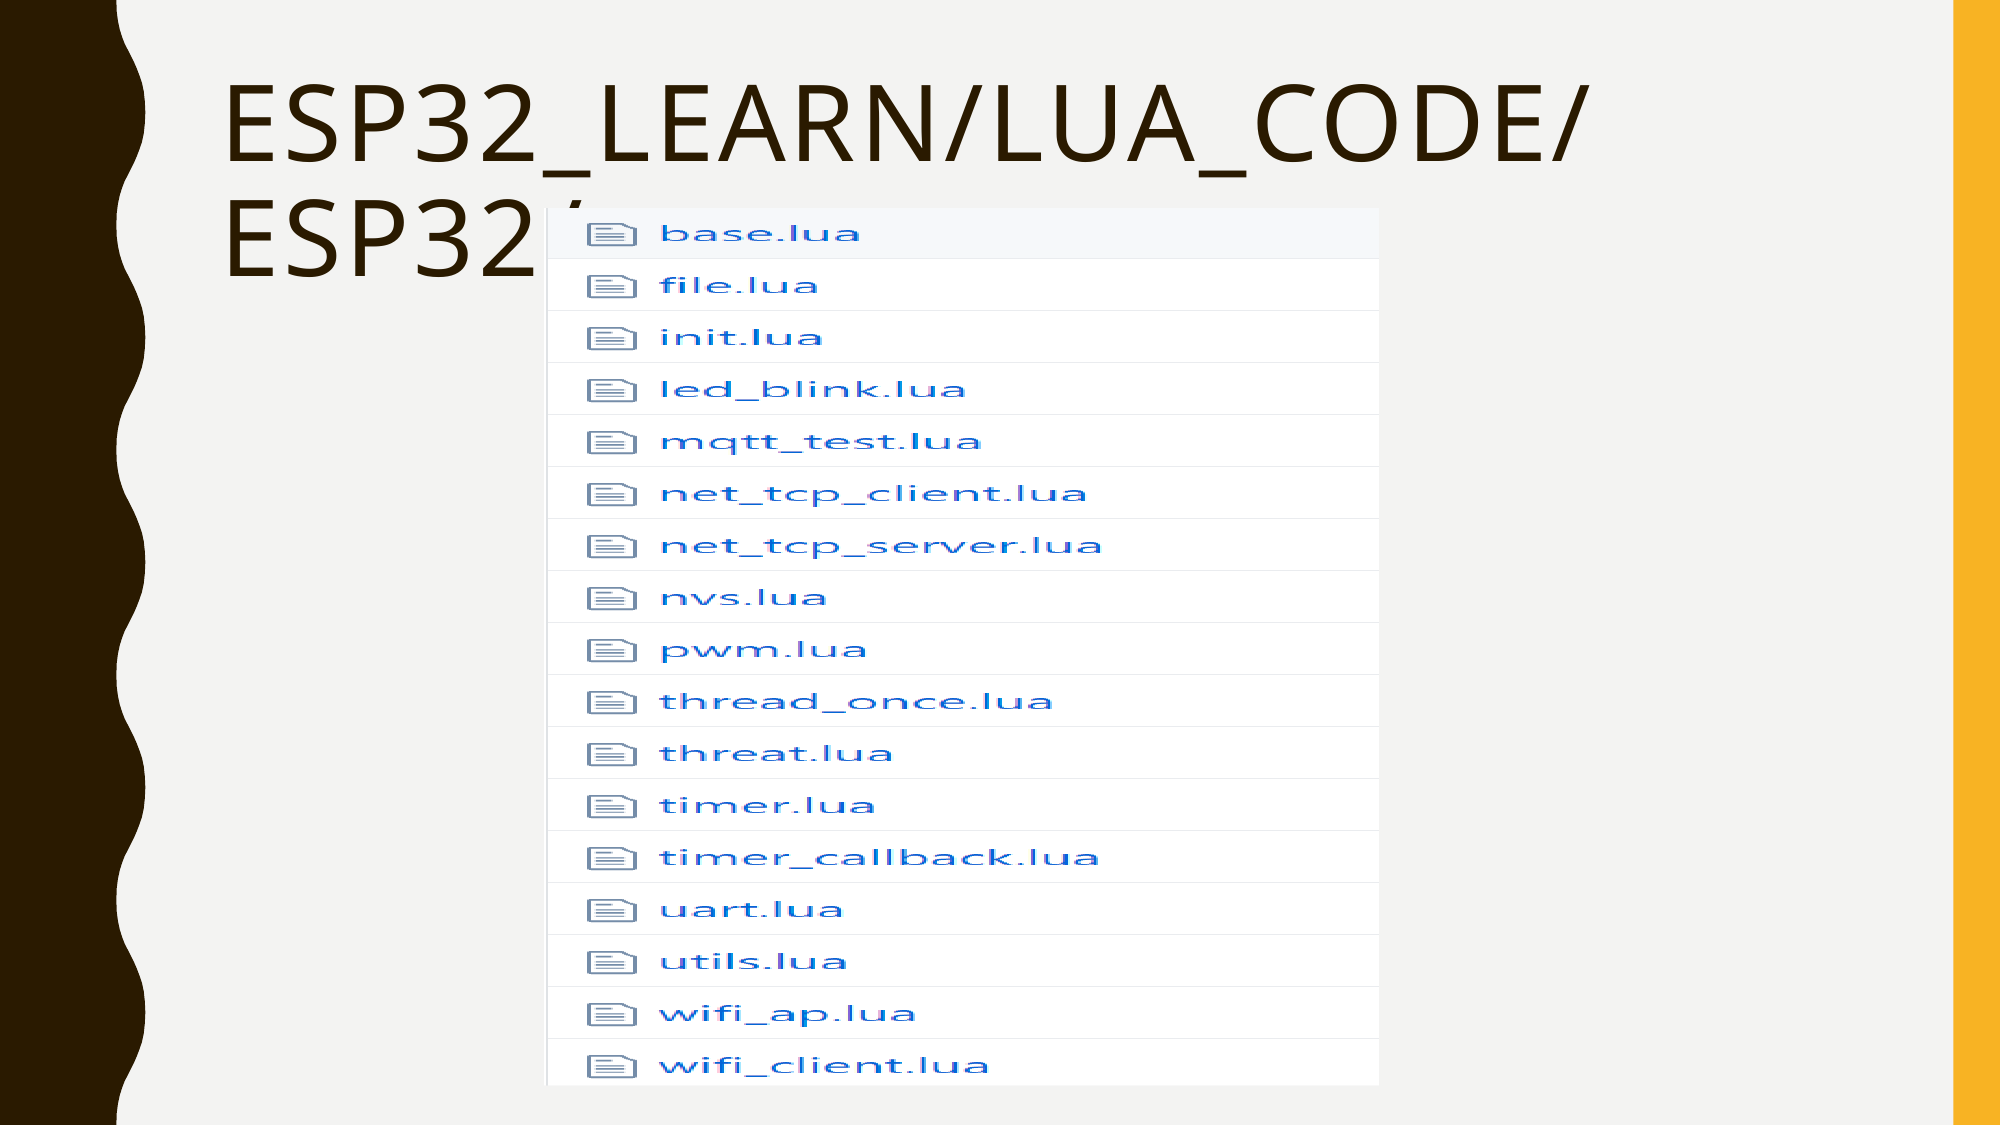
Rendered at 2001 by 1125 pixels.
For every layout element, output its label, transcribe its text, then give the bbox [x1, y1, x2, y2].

title esp32_learn/lua_code/esp32/ [205, 62, 1875, 209]
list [544, 208, 1379, 1086]
